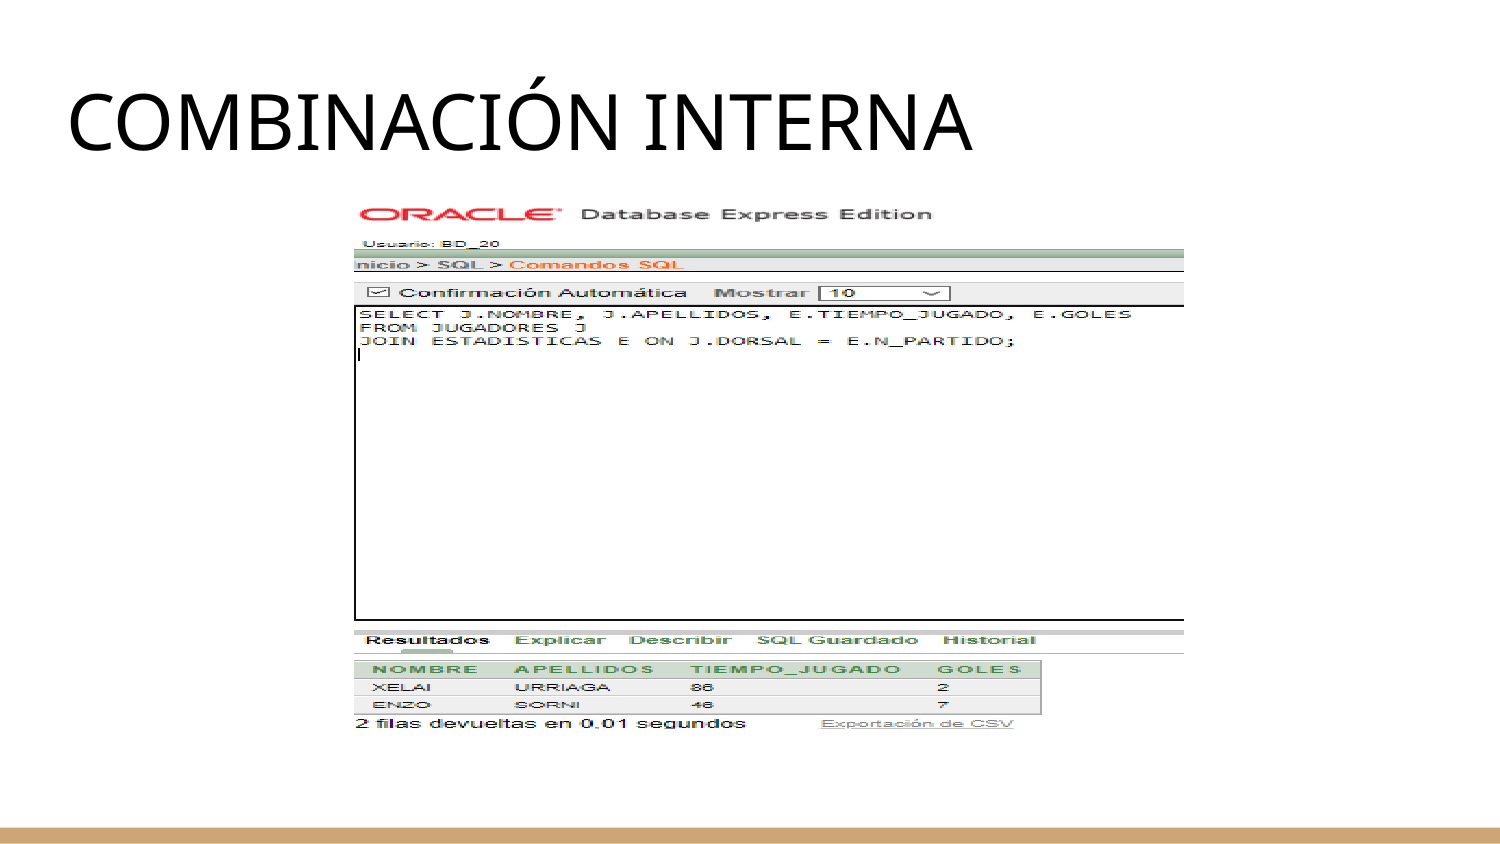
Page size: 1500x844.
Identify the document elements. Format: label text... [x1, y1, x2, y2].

title COMBINACIÓN INTERNA [51, 51, 1449, 189]
picture [354, 200, 1184, 752]
